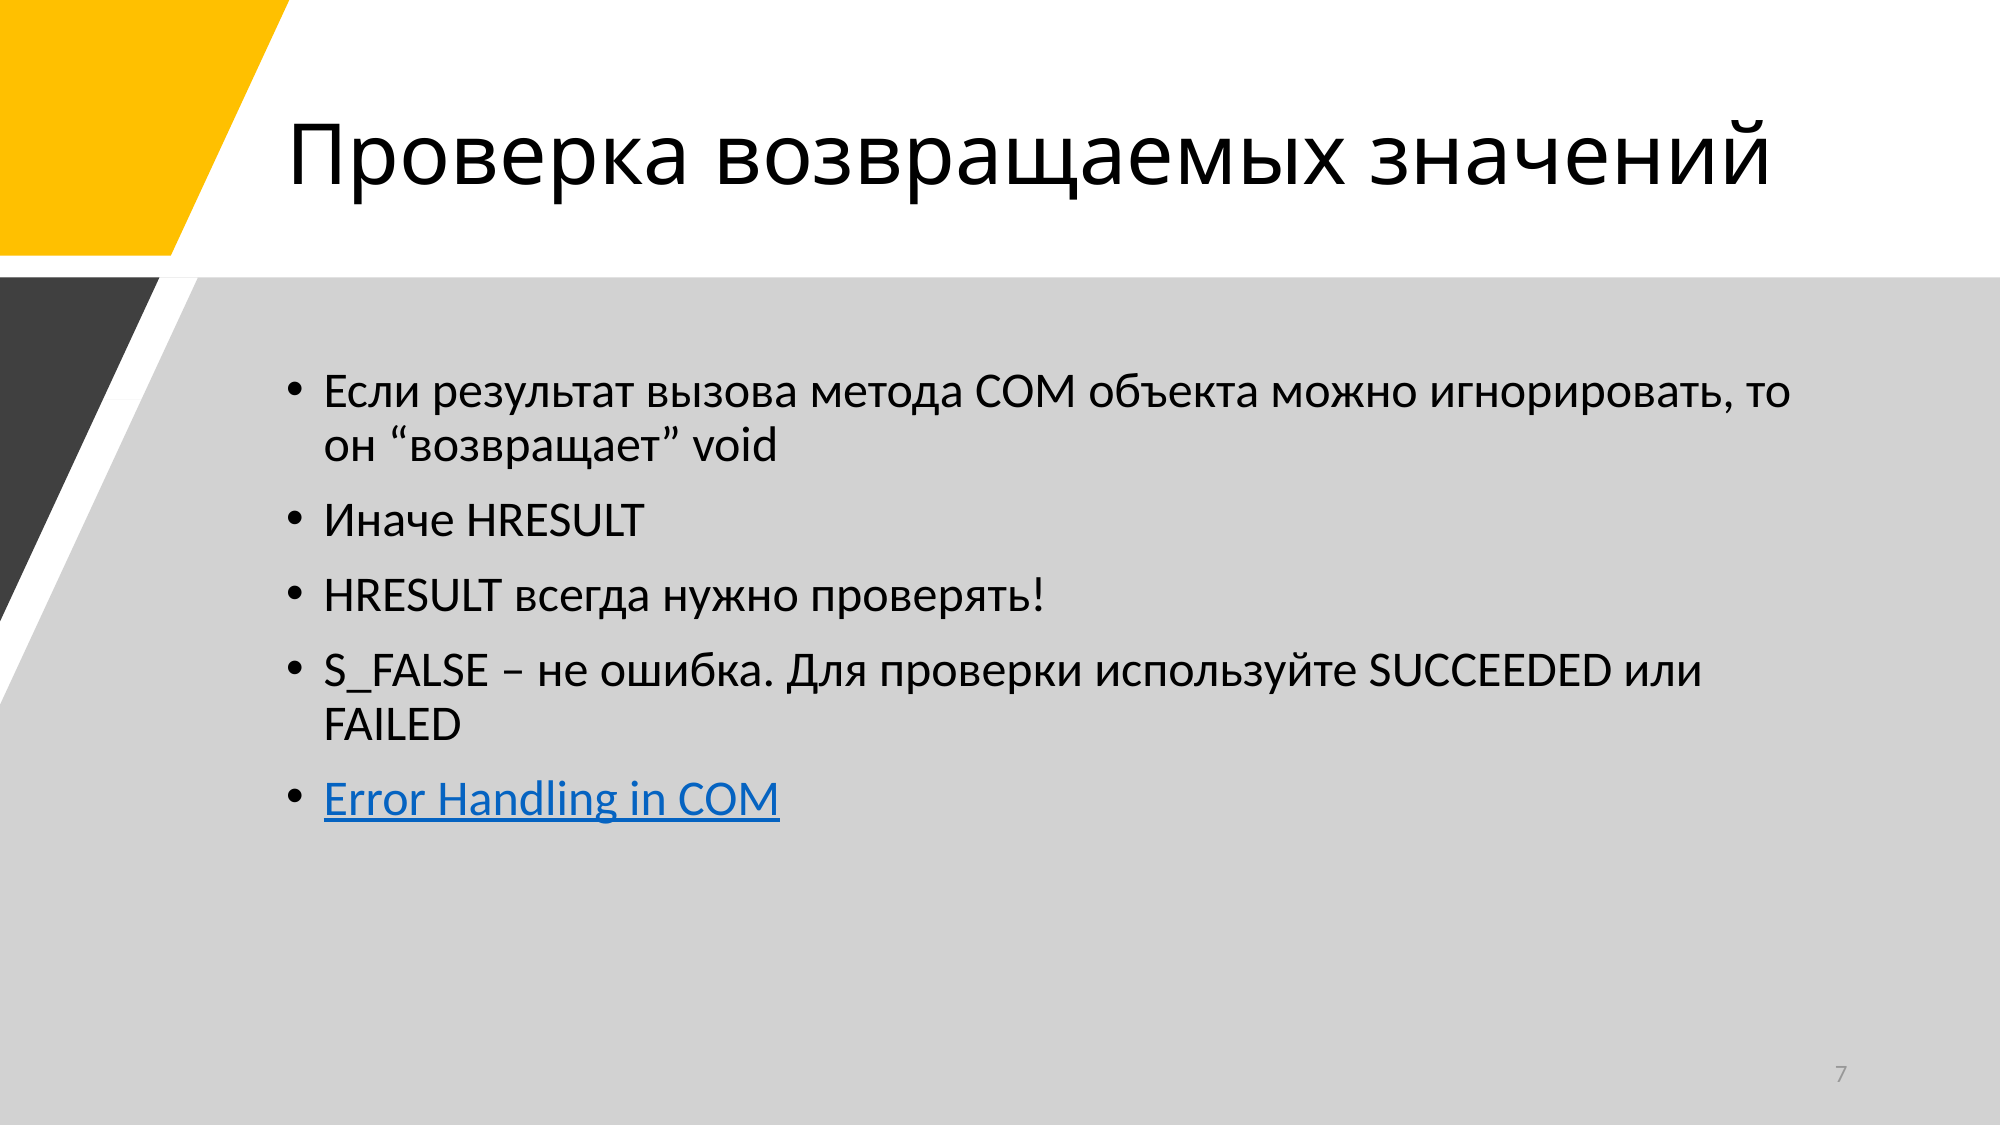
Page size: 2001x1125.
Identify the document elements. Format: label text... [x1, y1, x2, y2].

slide_number 7 [1412, 1042, 1863, 1103]
title Проверка возвращаемых значений [271, 60, 1808, 255]
list Если результат вызова метода COM объекта можно игнорировать, то он “возвращает” void Иначе HRESULT HRESULT всегда нужно проверять! S_FALSE – не ошибка. Для проверки используйте SUCCEEDED или FAILED Error Handling in COM [271, 356, 1808, 1020]
text_box [0, 276, 2000, 1125]
text_box [0, 276, 162, 622]
text_box [0, 0, 291, 257]
